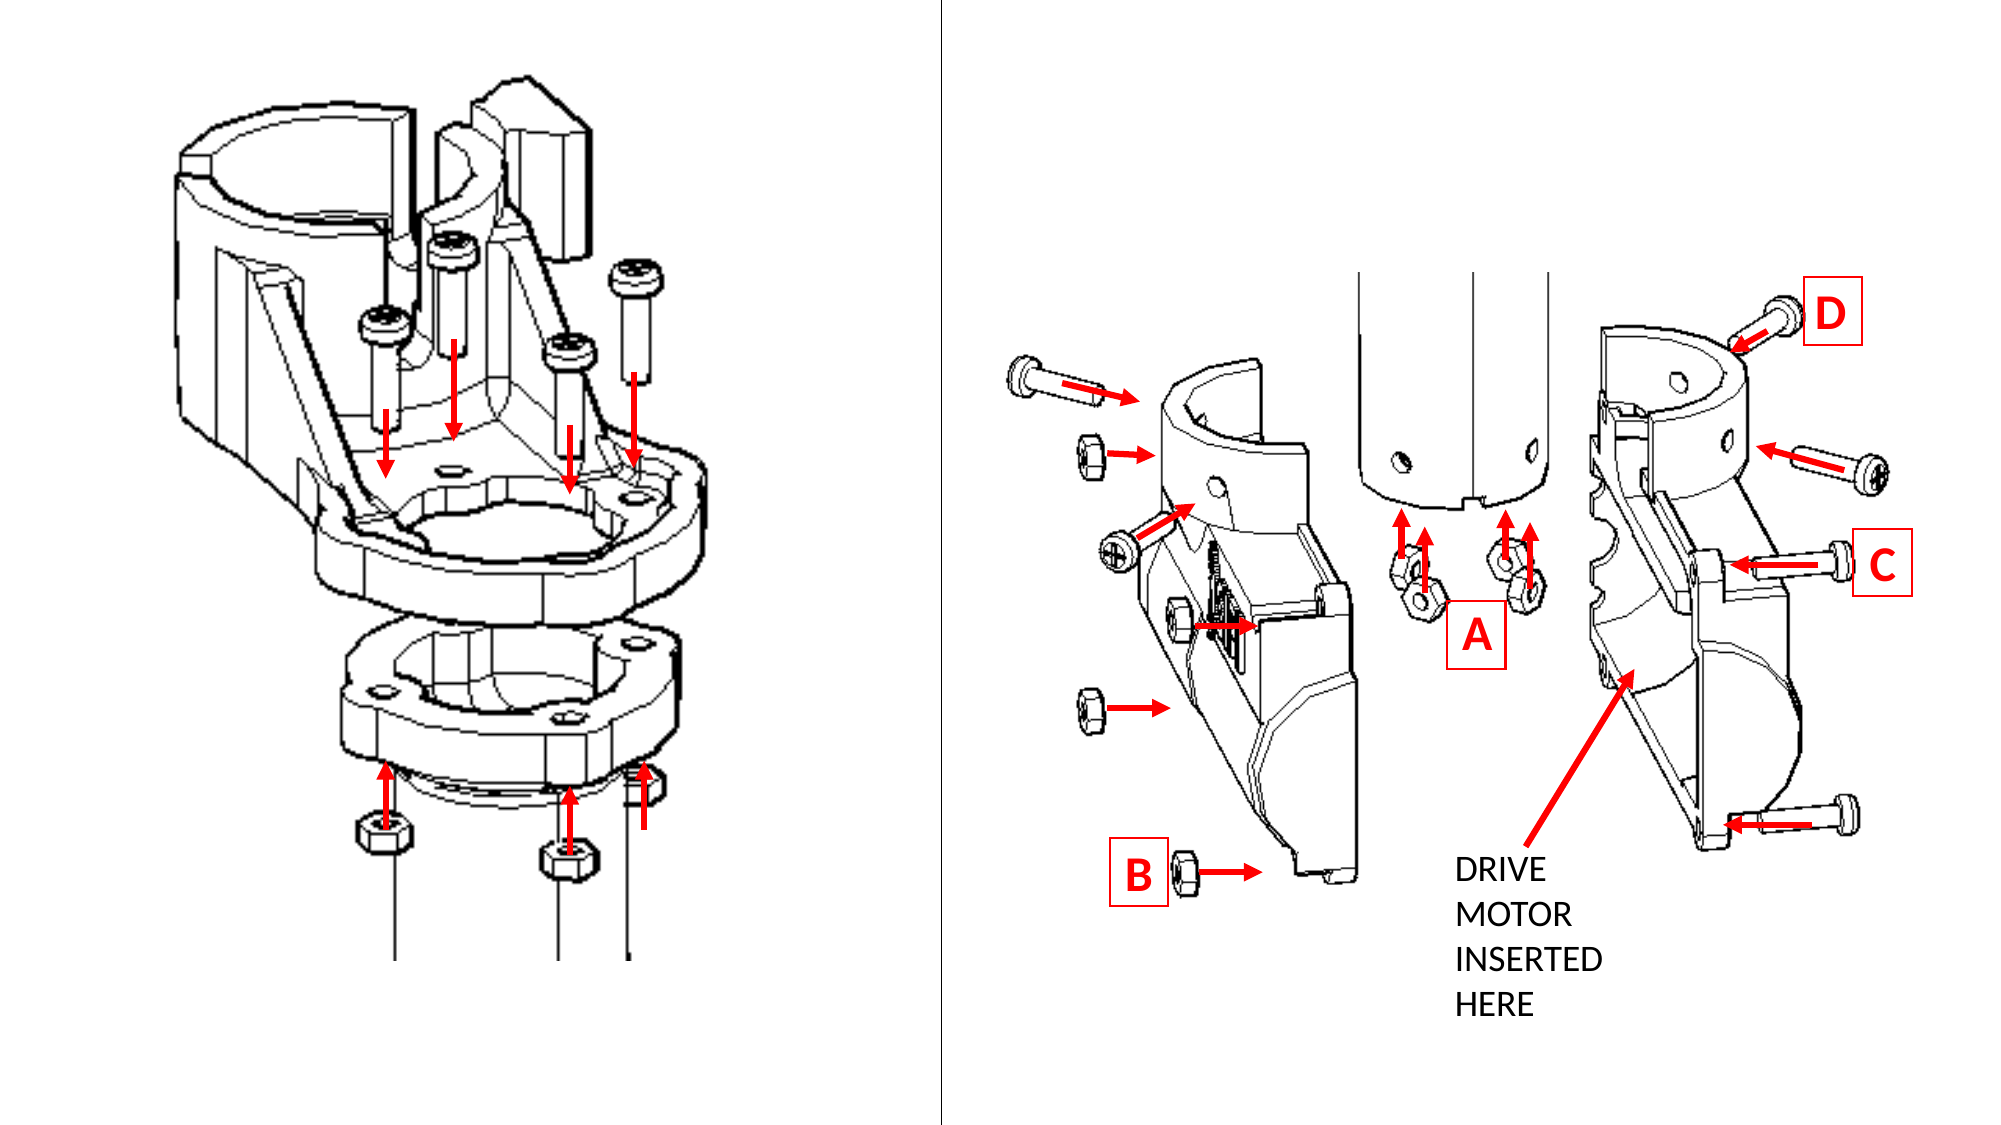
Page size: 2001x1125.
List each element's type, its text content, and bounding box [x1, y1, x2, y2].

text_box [1729, 330, 1768, 353]
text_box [1525, 668, 1635, 847]
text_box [1062, 382, 1140, 402]
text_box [1137, 503, 1196, 539]
picture [78, 58, 864, 961]
text_box DRIVE MOTOR INSERTED HERE [1440, 949, 1620, 1031]
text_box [1755, 446, 1845, 471]
picture [983, 272, 1934, 949]
